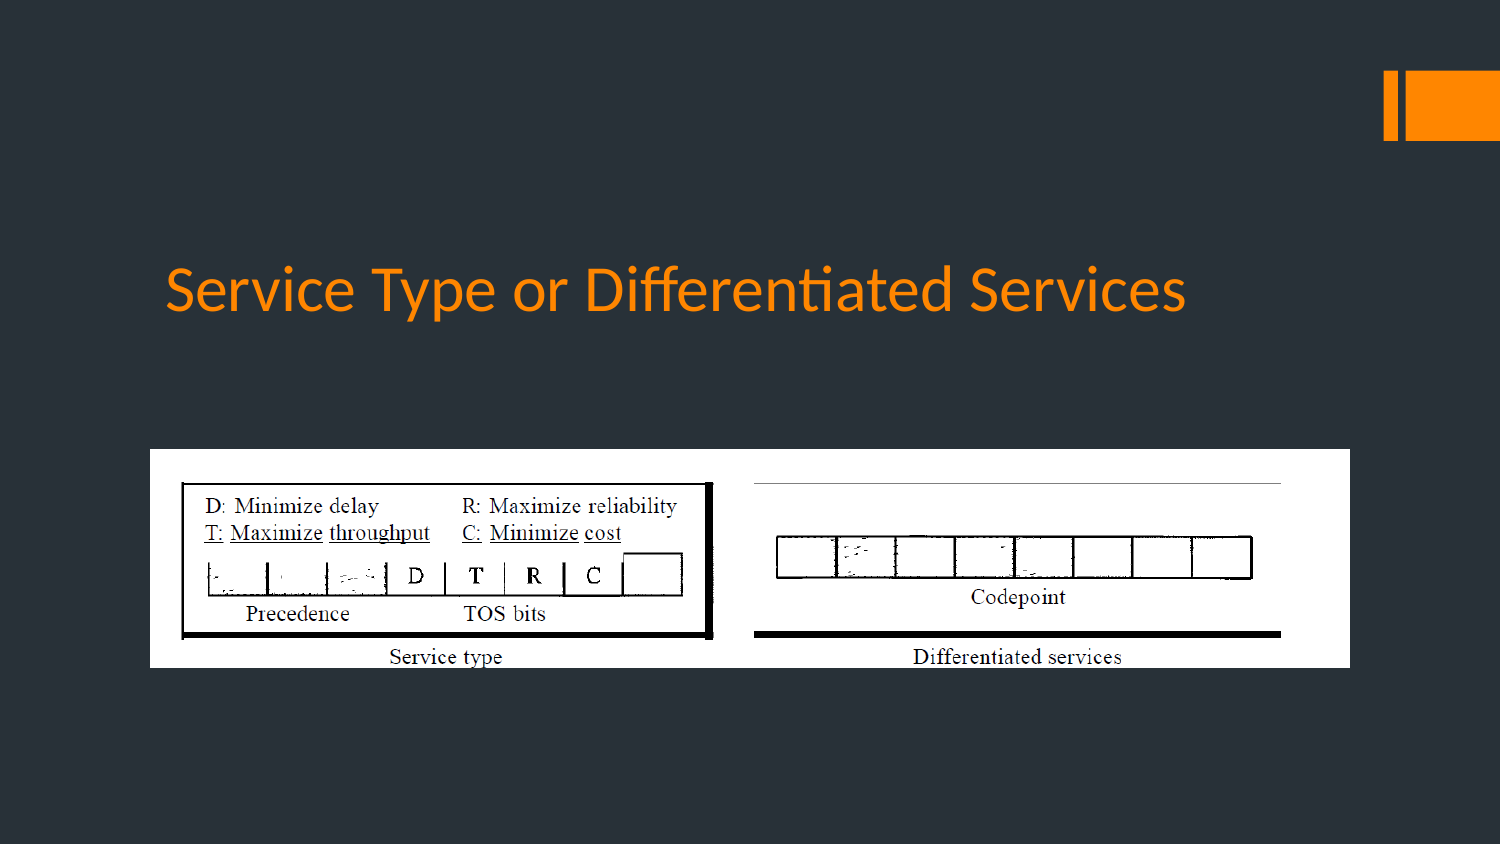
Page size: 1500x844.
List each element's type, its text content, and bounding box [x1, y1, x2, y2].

title Service Type or Differentiated Services [150, 190, 1350, 332]
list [149, 449, 1351, 668]
